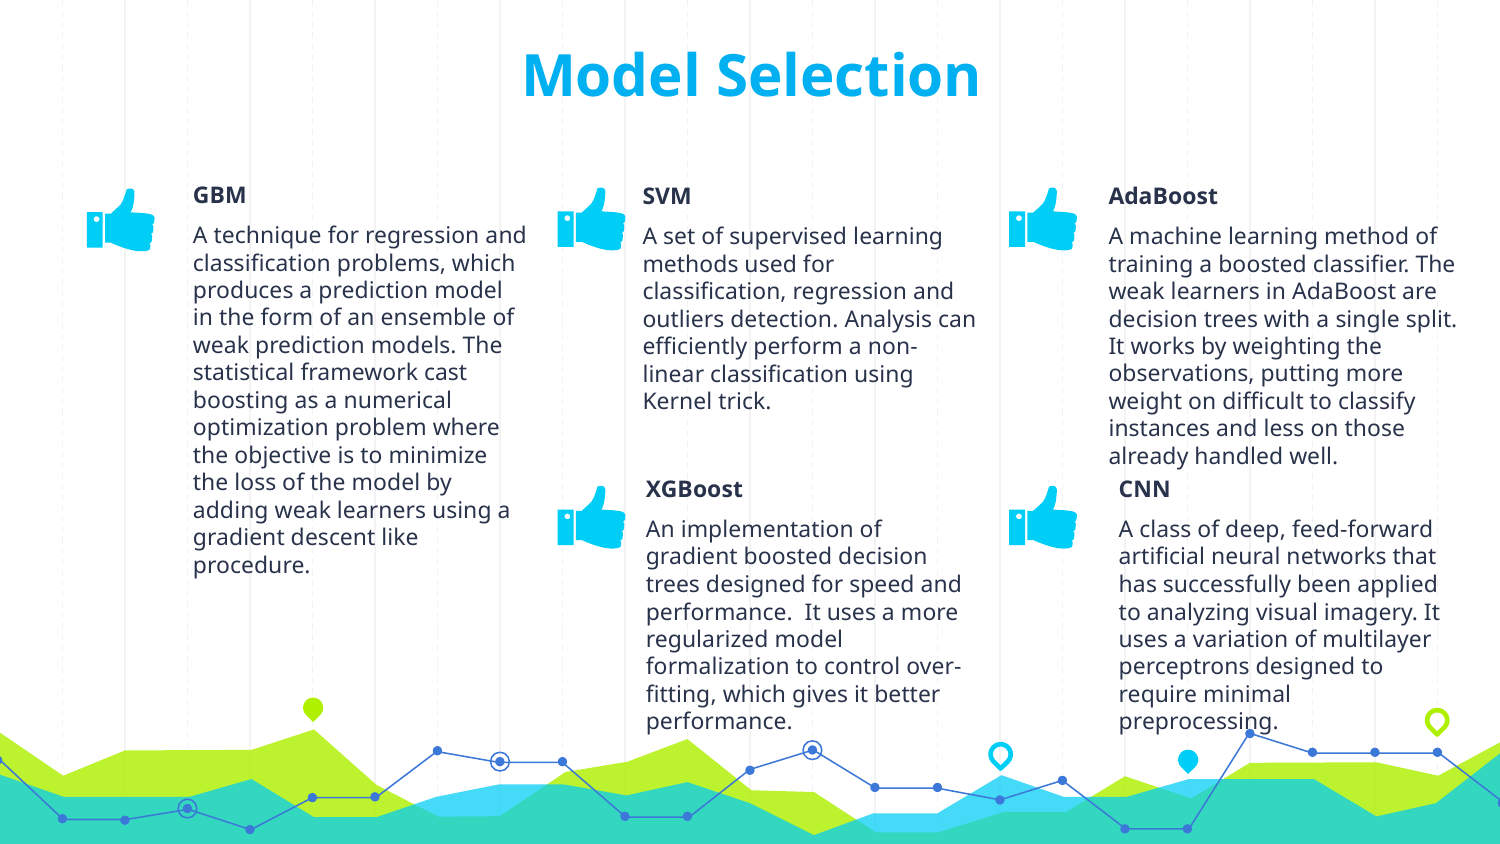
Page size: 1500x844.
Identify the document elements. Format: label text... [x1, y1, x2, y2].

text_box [557, 485, 626, 549]
list SVM A set of supervised learning methods used for classification, regression and outliers detection. Analysis can efficiently perform a non-linear classification using Kernel trick. [627, 166, 993, 436]
list CNN A class of deep, feed-forward artificial neural networks that has successfully been applied to analyzing visual imagery. It uses a variation of multilayer perceptrons designed to require minimal preprocessing. [1103, 492, 1470, 774]
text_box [86, 188, 155, 252]
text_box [1008, 485, 1078, 549]
text_box AdaBoost A machine learning method of training a boosted classifier. The weak learners in AdaBoost are decision trees with a single split. It works by weighting the observations, putting more weight on difficult to classify instances and less on those already handled well. [1093, 166, 1480, 492]
list XGBoost An implementation of gradient boosted decision trees designed for speed and performance. It uses a more regularized model formalization to control over-fitting, which gives it better performance. [630, 459, 993, 740]
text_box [1008, 187, 1078, 251]
title Model Selection [3, 6, 1500, 124]
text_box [557, 187, 626, 251]
list GBM A technique for regression and classification problems, which produces a prediction model in the form of an ensemble of weak prediction models. The statistical framework cast boosting as a numerical optimization problem where the objective is to minimize the loss of the model by adding weak learners using a gradient descent like procedure. [177, 165, 544, 570]
